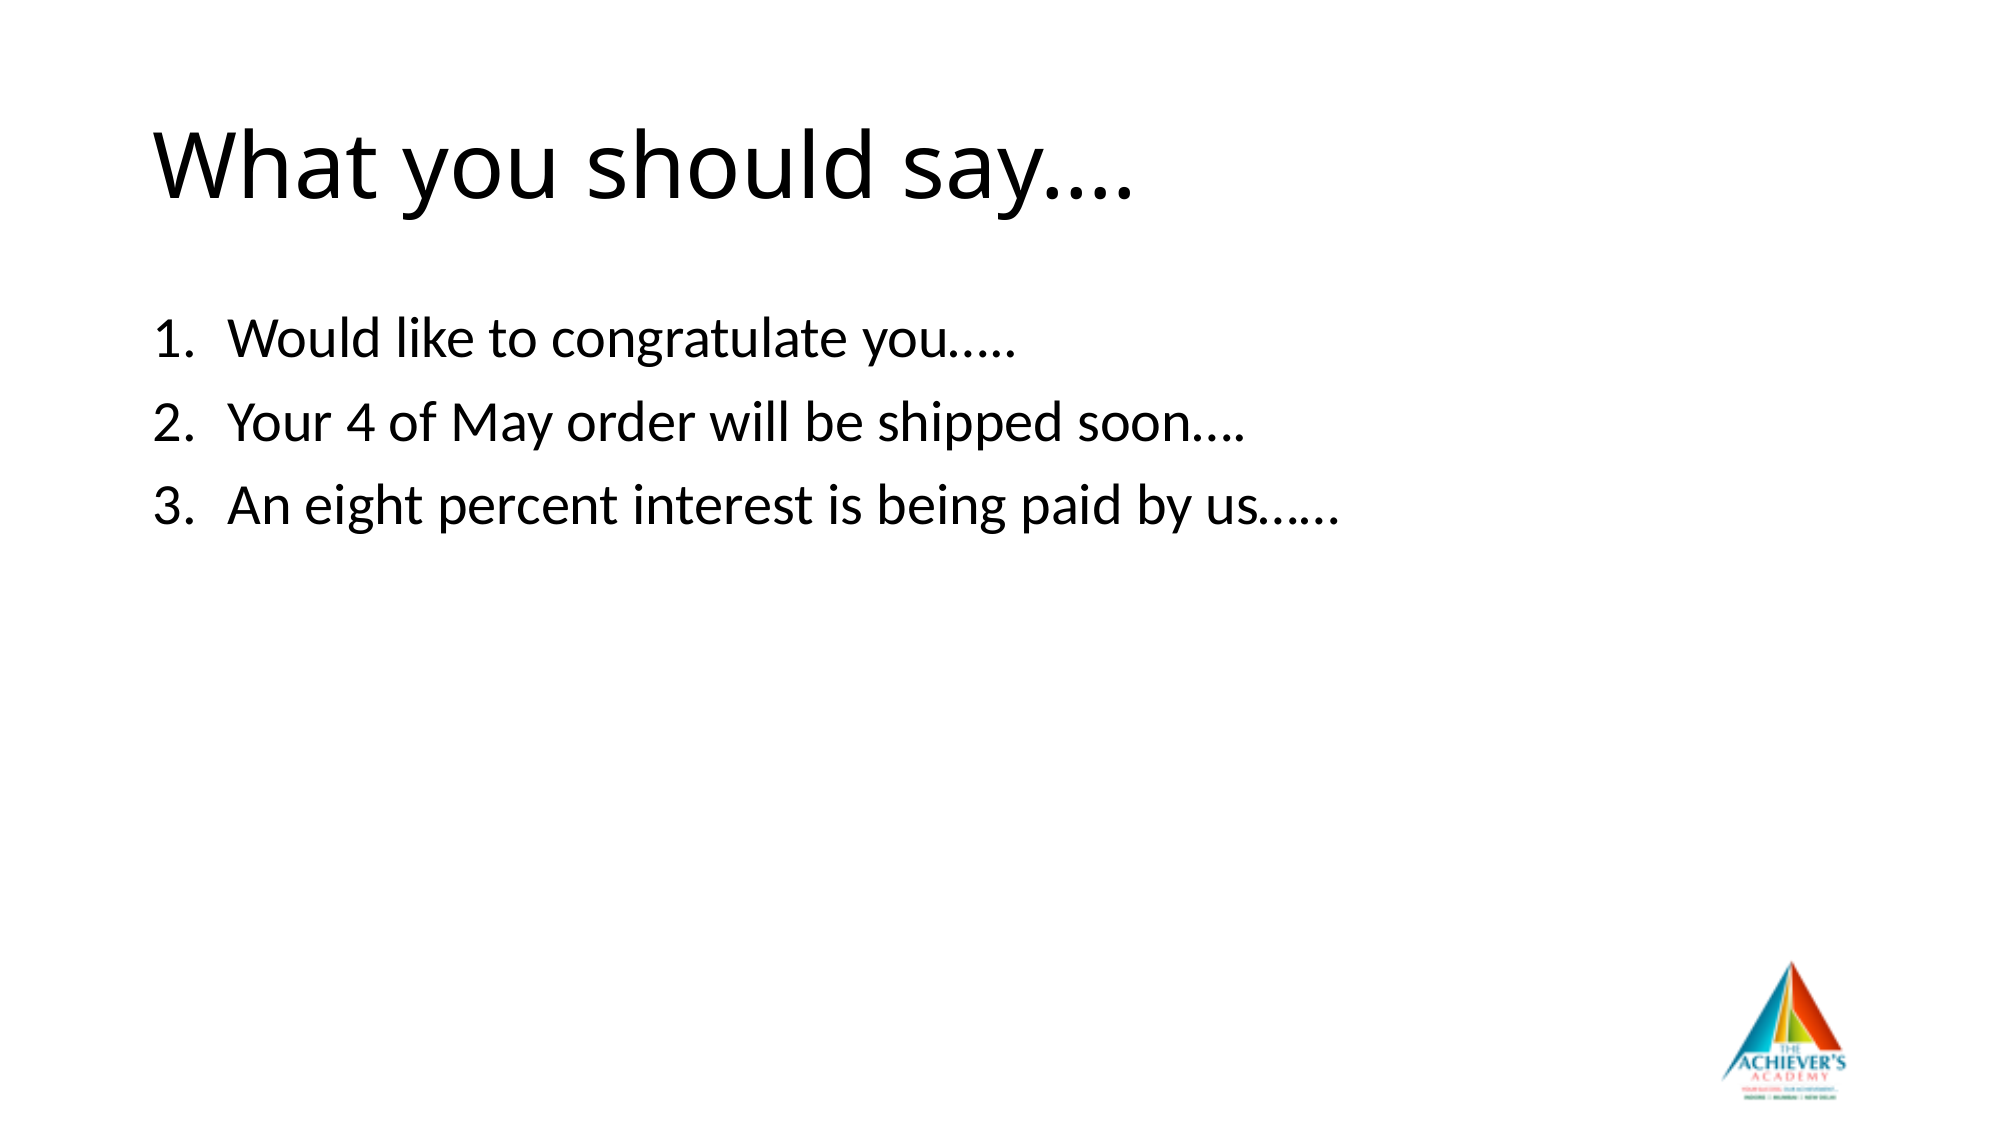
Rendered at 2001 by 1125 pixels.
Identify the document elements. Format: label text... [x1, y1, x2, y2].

title What you should say…. [137, 59, 1863, 278]
picture [1709, 1014, 1860, 1107]
list Would like to congratulate you….. Your 4 of May order will be shipped soon…. An eight percent interest is being paid by us…… [137, 299, 1863, 1014]
